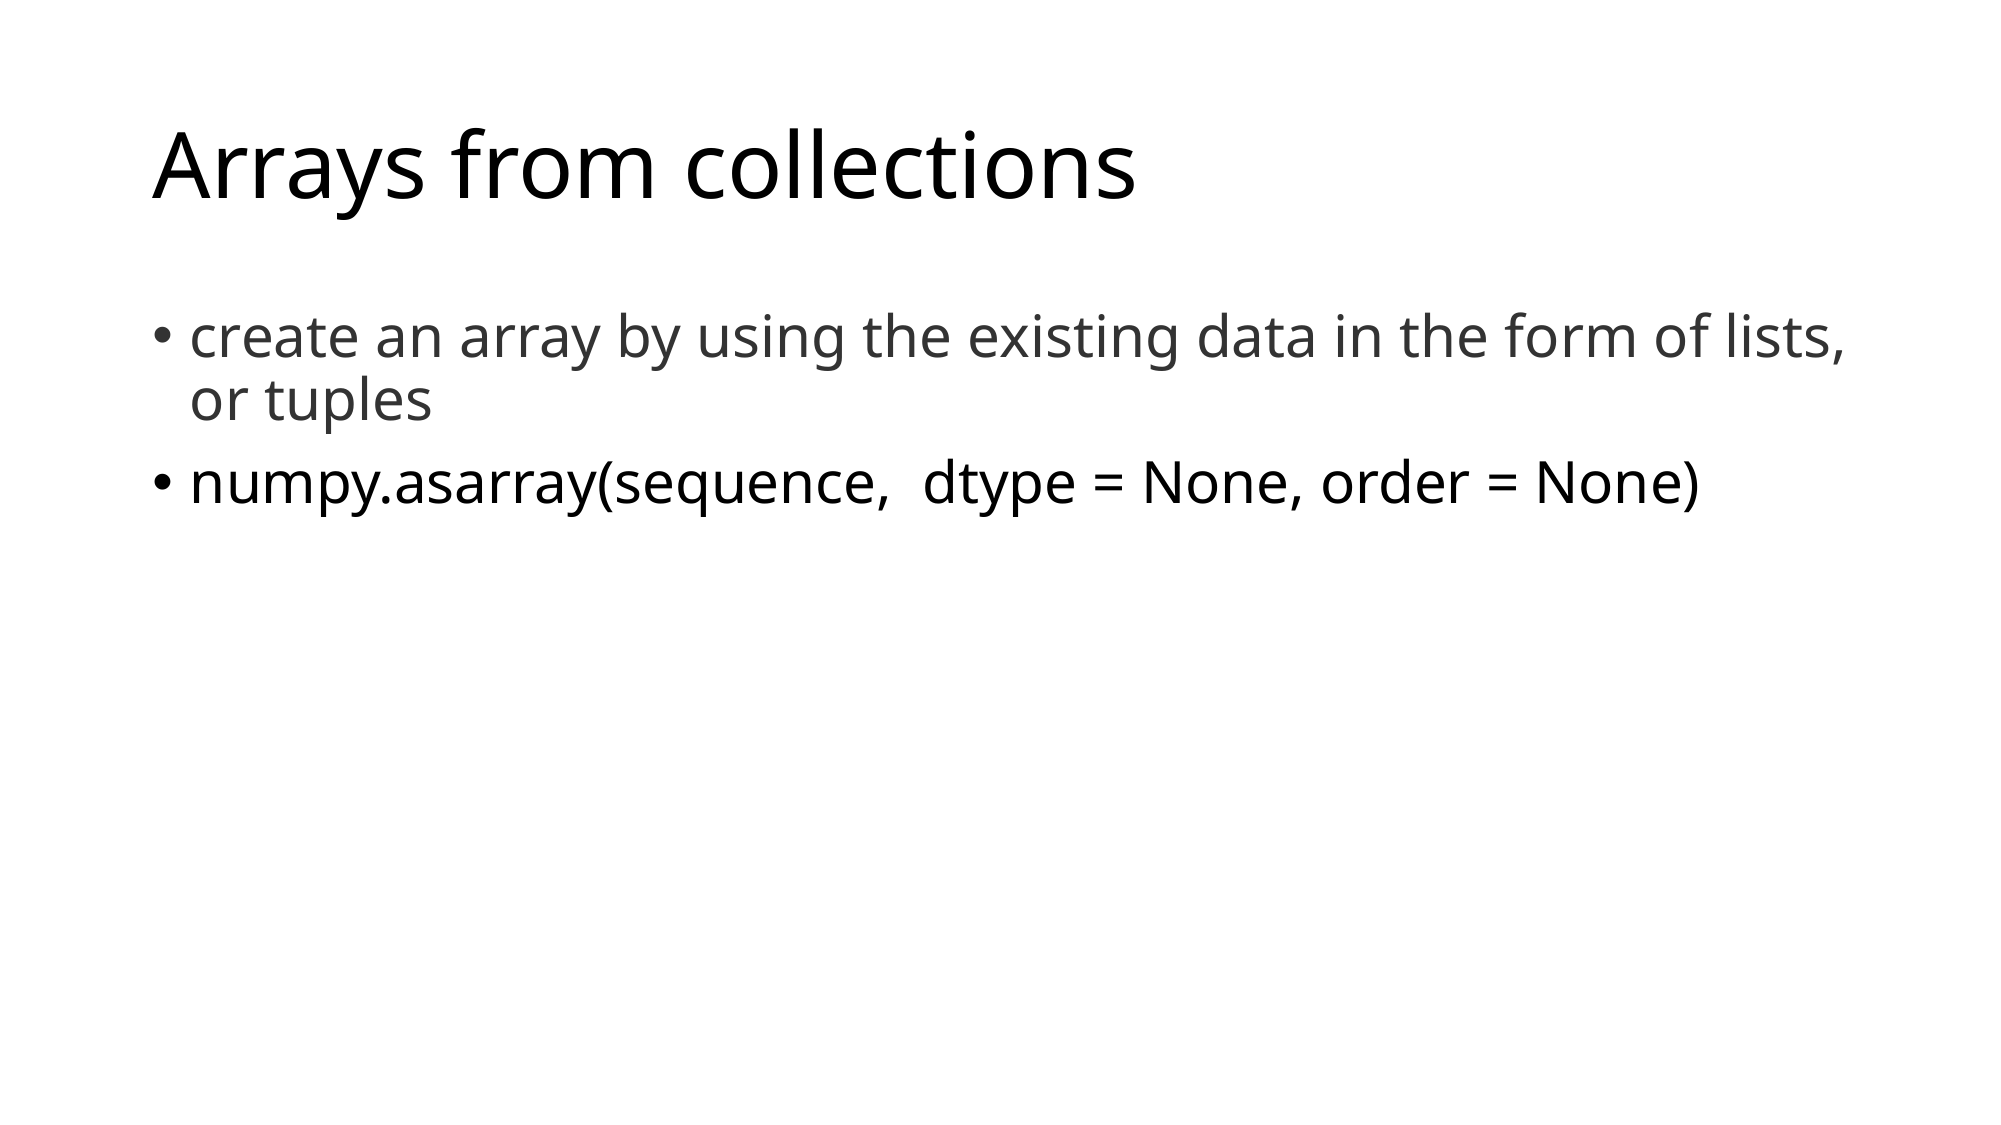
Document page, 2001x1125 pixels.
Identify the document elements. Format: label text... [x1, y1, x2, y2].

title Arrays from collections [137, 59, 1863, 278]
list create an array by using the existing data in the form of lists, or tuples numpy.asarray(sequence, dtype = None, order = None) [137, 299, 1863, 1014]
